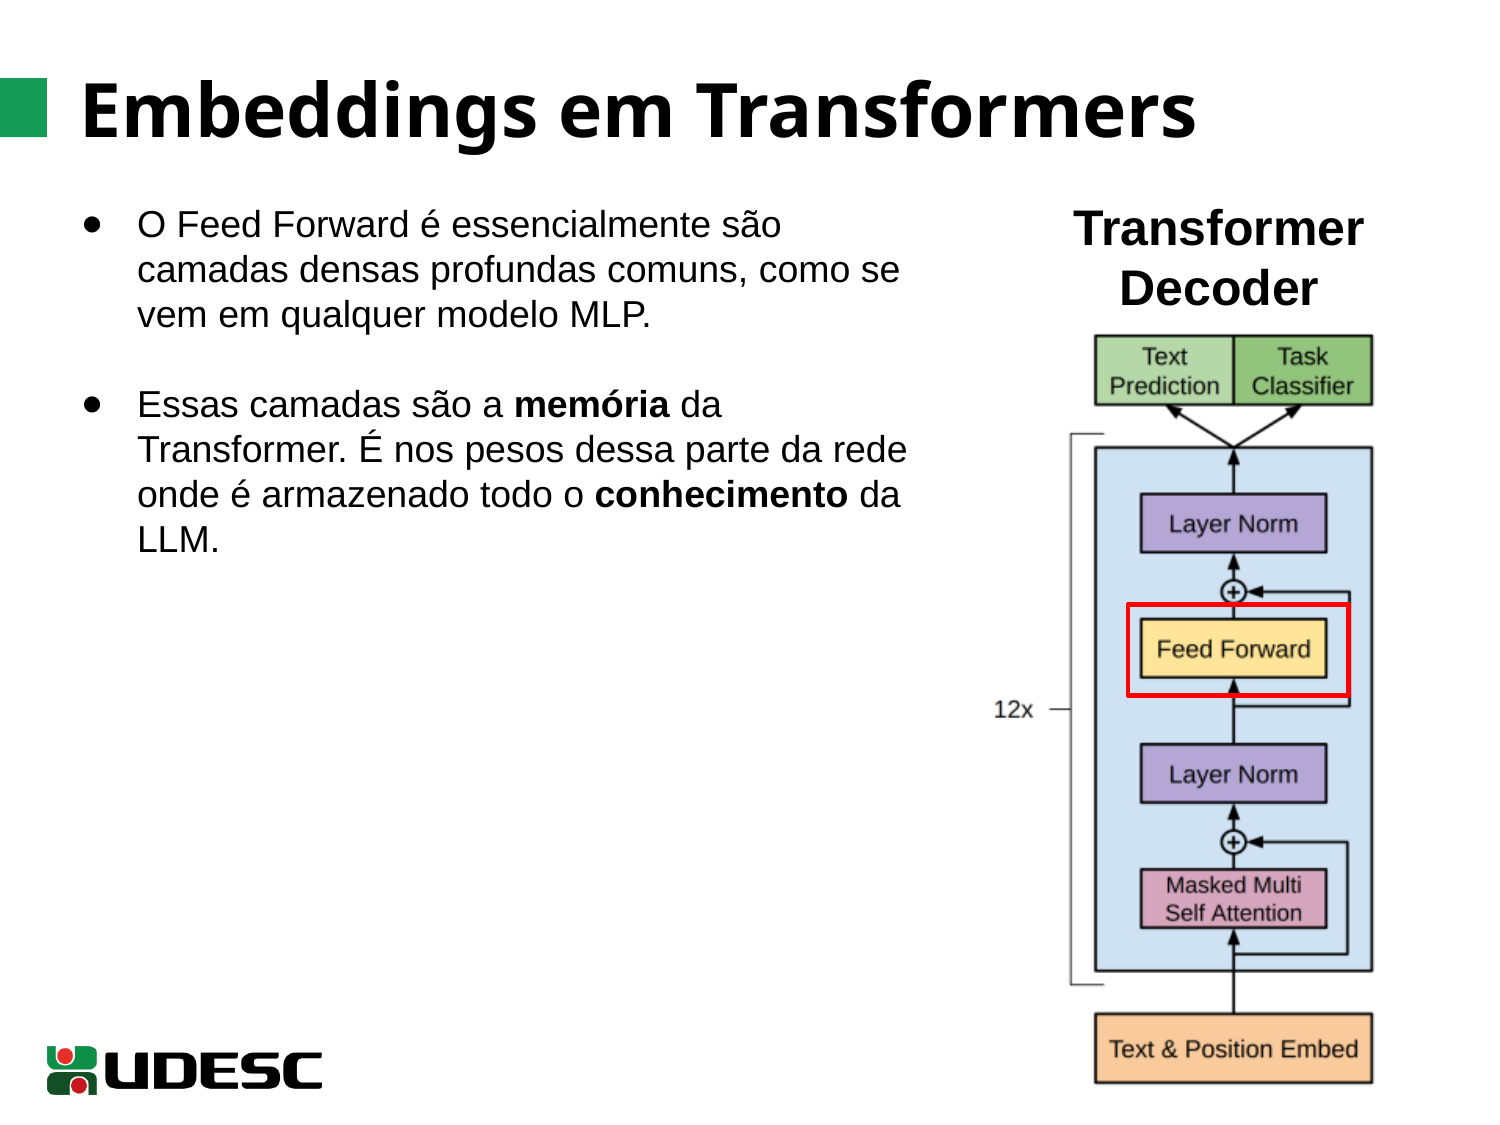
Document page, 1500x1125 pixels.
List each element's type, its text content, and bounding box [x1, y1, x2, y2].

text_box Embeddings em Transformers [64, 54, 1500, 160]
text_box [0, 78, 47, 138]
picture [46, 1046, 322, 1095]
text_box Transformer Decoder [1015, 180, 1424, 331]
picture [983, 327, 1392, 1095]
text_box O Feed Forward é essencialmente são camadas densas profundas comuns, como se vem em qualquer modelo MLP. Essas camadas são a memória da Transformer. É nos pesos dessa parte da rede onde é armazenado todo o conhecimento da LLM. [47, 184, 924, 575]
